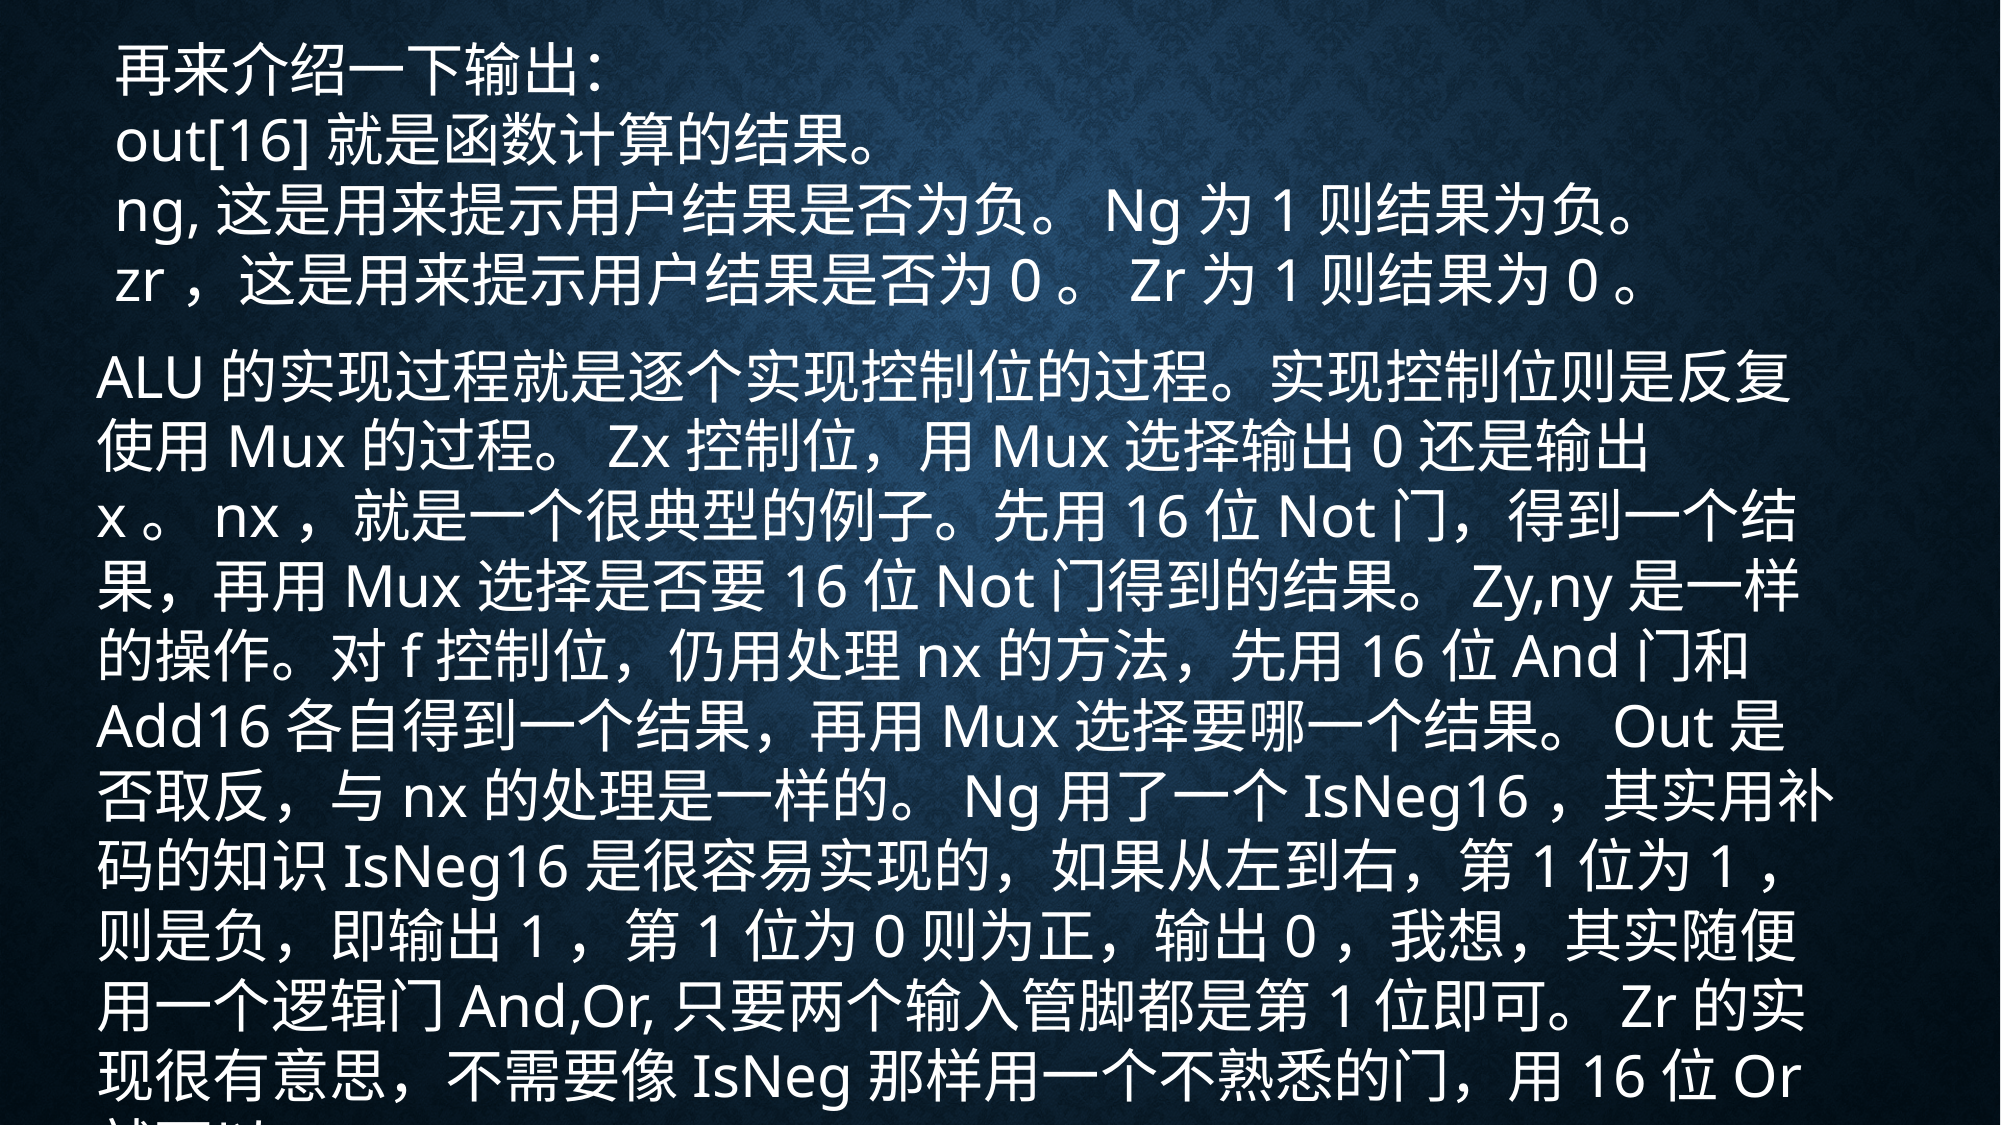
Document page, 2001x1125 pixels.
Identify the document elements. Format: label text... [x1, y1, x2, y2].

text_box ALU的实现过程就是逐个实现控制位的过程。实现控制位则是反复使用Mux的过程。Zx控制位，用Mux选择输出0还是输出x。nx，就是一个很典型的例子。先用16位Not门，得到一个结果，再用Mux选择是否要16位Not门得到的结果。Zy,ny是一样的操作。对f控制位，仍用处理nx的方法，先用16位And门和Add16各自得到一个结果，再用Mux选择要哪一个结果。Out是否取反，与nx的处理是一样的。Ng用了一个IsNeg16，其实用补码的知识IsNeg16是很容易实现的，如果从左到右，第1位为1，则是负，即输出1，第1位为0则为正，输出0，我想，其实随便用一个逻辑门And,Or,只要两个输入管脚都是第1位即可。Zr的实现很有意思，不需要像IsNeg那样用一个不熟悉的门，用16位Or就可以。 [81, 332, 1853, 1125]
text_box 再来介绍一下输出： out[16]就是函数计算的结果。 ng,这是用来提示用户结果是否为负。Ng为1则结果为负。 zr，这是用来提示用户结果是否为0。Zr为1则结果为0。 [99, 25, 1835, 321]
